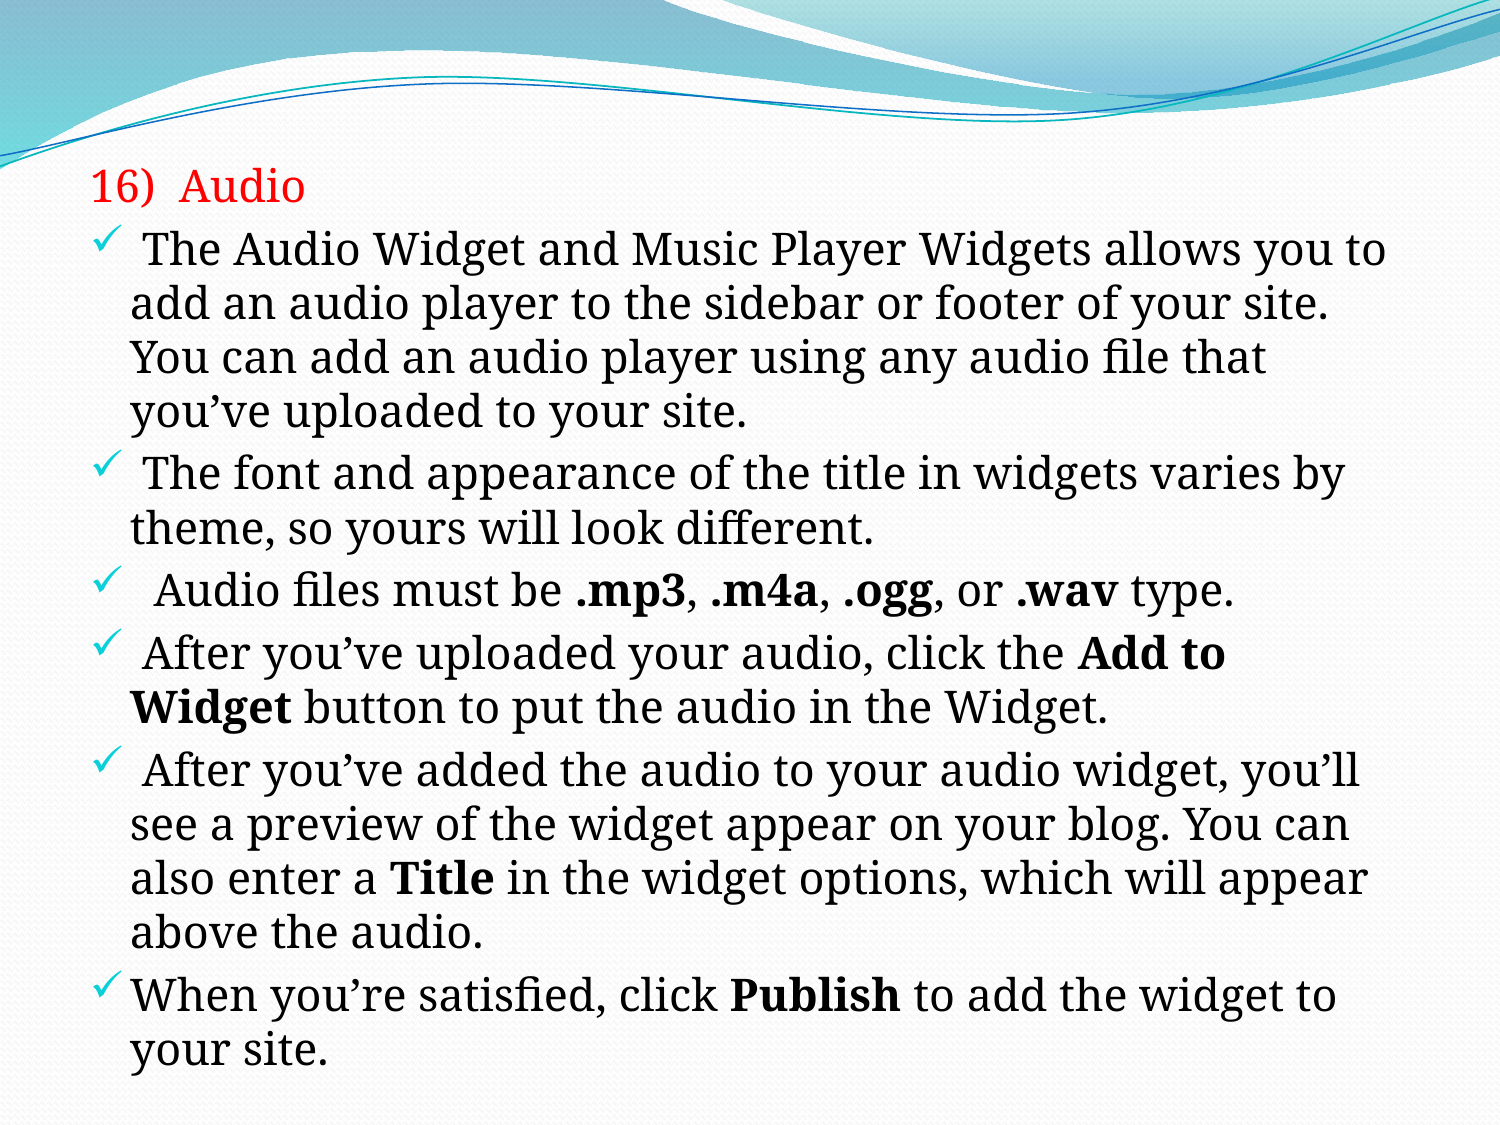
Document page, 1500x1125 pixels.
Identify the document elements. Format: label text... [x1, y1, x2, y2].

list 16) Audio The Audio Widget and Music Player Widgets allows you to add an audio player to the sidebar or footer of your site. You can add an audio player using any audio file that you’ve uploaded to your site. The font and appearance of the title in widgets varies by theme, so yours will look different. Audio files must be .mp3, .m4a, .ogg, or .wav type. After you’ve uploaded your audio, click the Add to Widget button to put the audio in the Widget. After you’ve added the audio to your audio widget, you’ll see a preview of the widget appear on your blog. You can also enter a Title in the widget options, which will appear above the audio. When you’re satisfied, click Publish to add the widget to your site. [75, 149, 1425, 1088]
